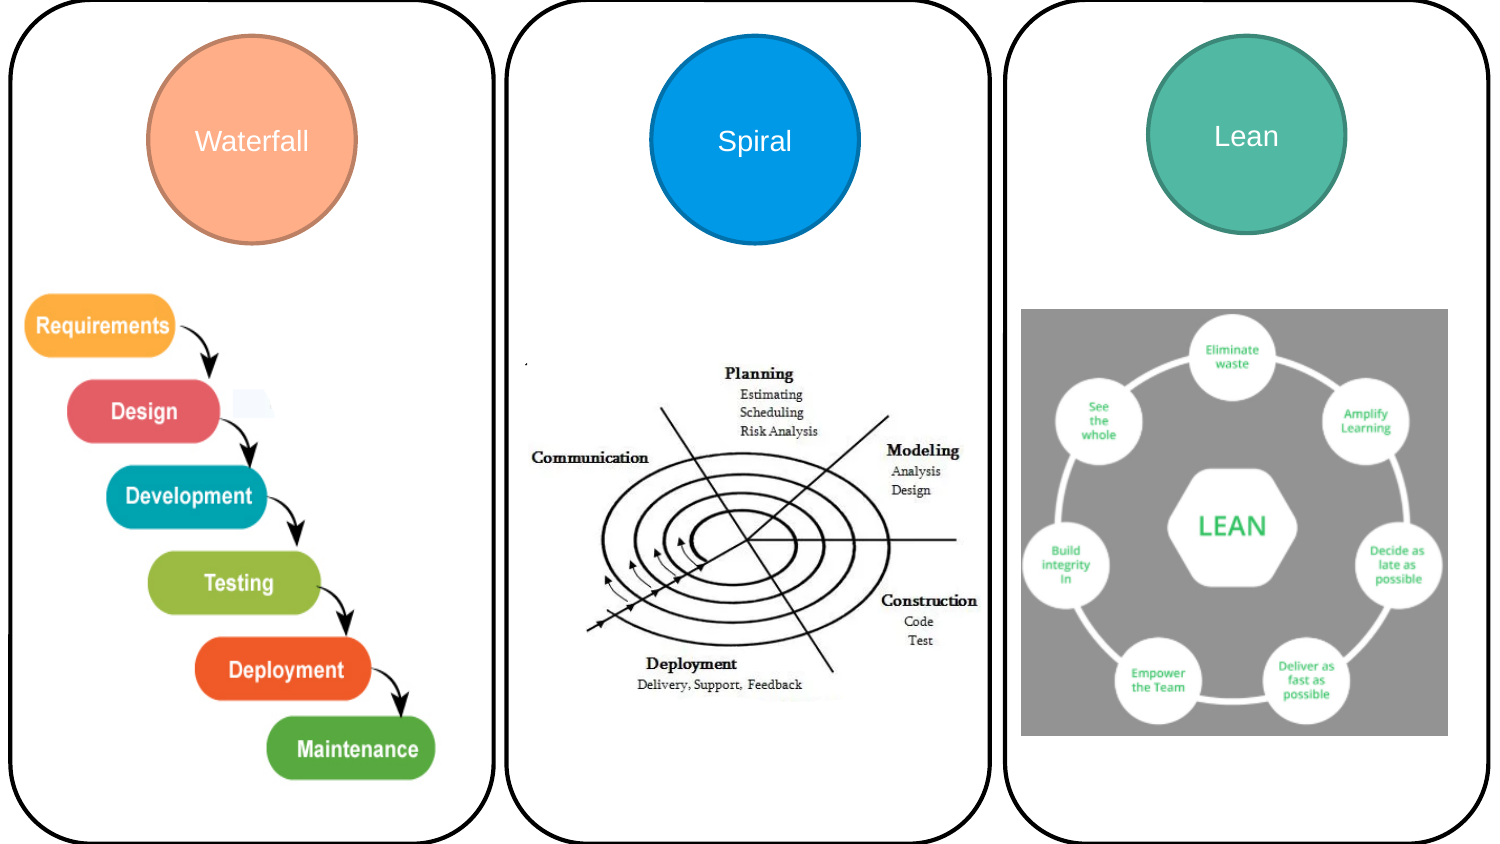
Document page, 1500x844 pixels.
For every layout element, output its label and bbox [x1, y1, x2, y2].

picture [524, 361, 986, 709]
picture [18, 278, 466, 791]
text_box [504, 0, 992, 844]
text_box [8, 0, 496, 844]
text_box [1002, 0, 1491, 844]
picture [1021, 308, 1448, 737]
